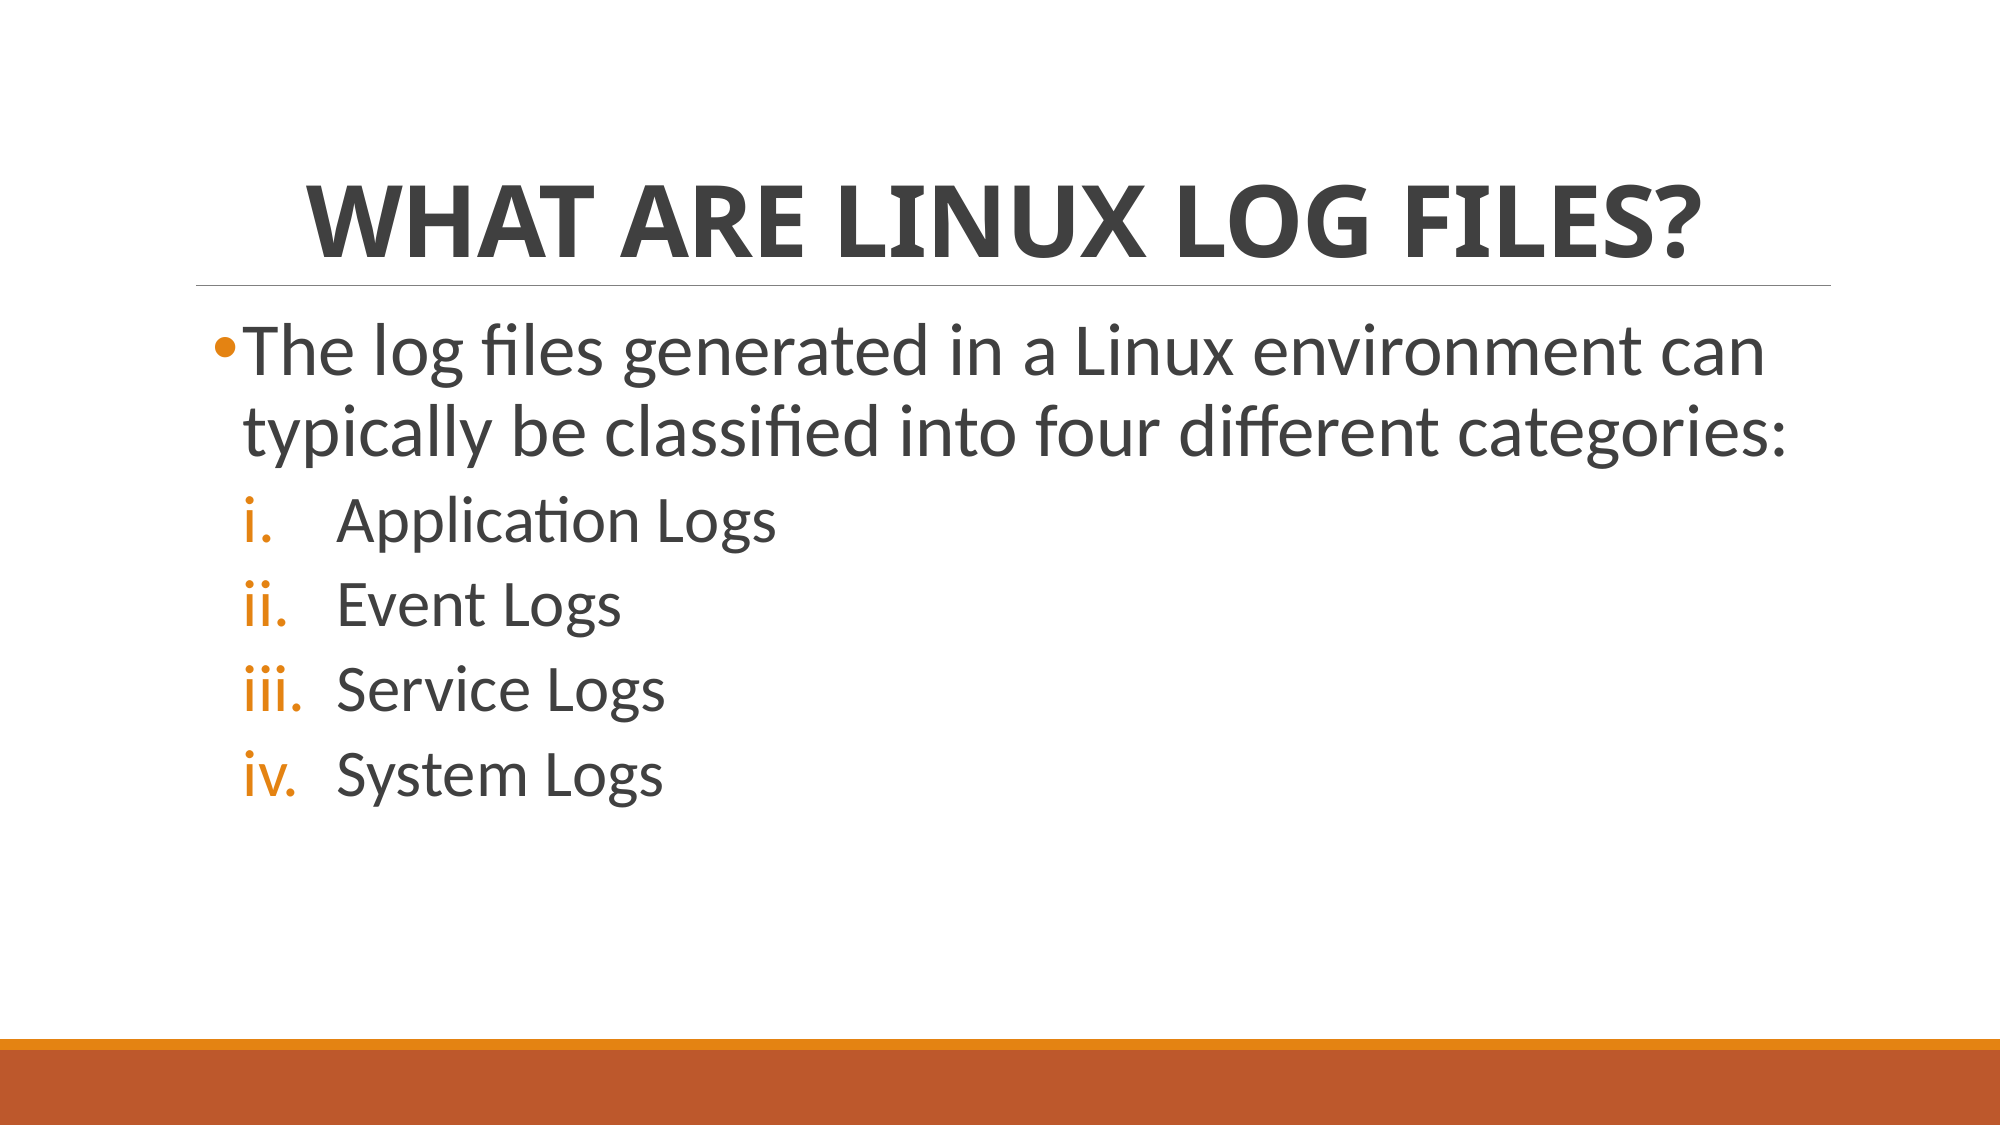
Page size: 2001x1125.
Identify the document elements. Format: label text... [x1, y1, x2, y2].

title WHAT ARE LINUX LOG FILES? [180, 47, 1830, 285]
list The log files generated in a Linux environment can typically be classified into four different categories: Application Logs Event Logs Service Logs System Logs [180, 302, 1830, 963]
